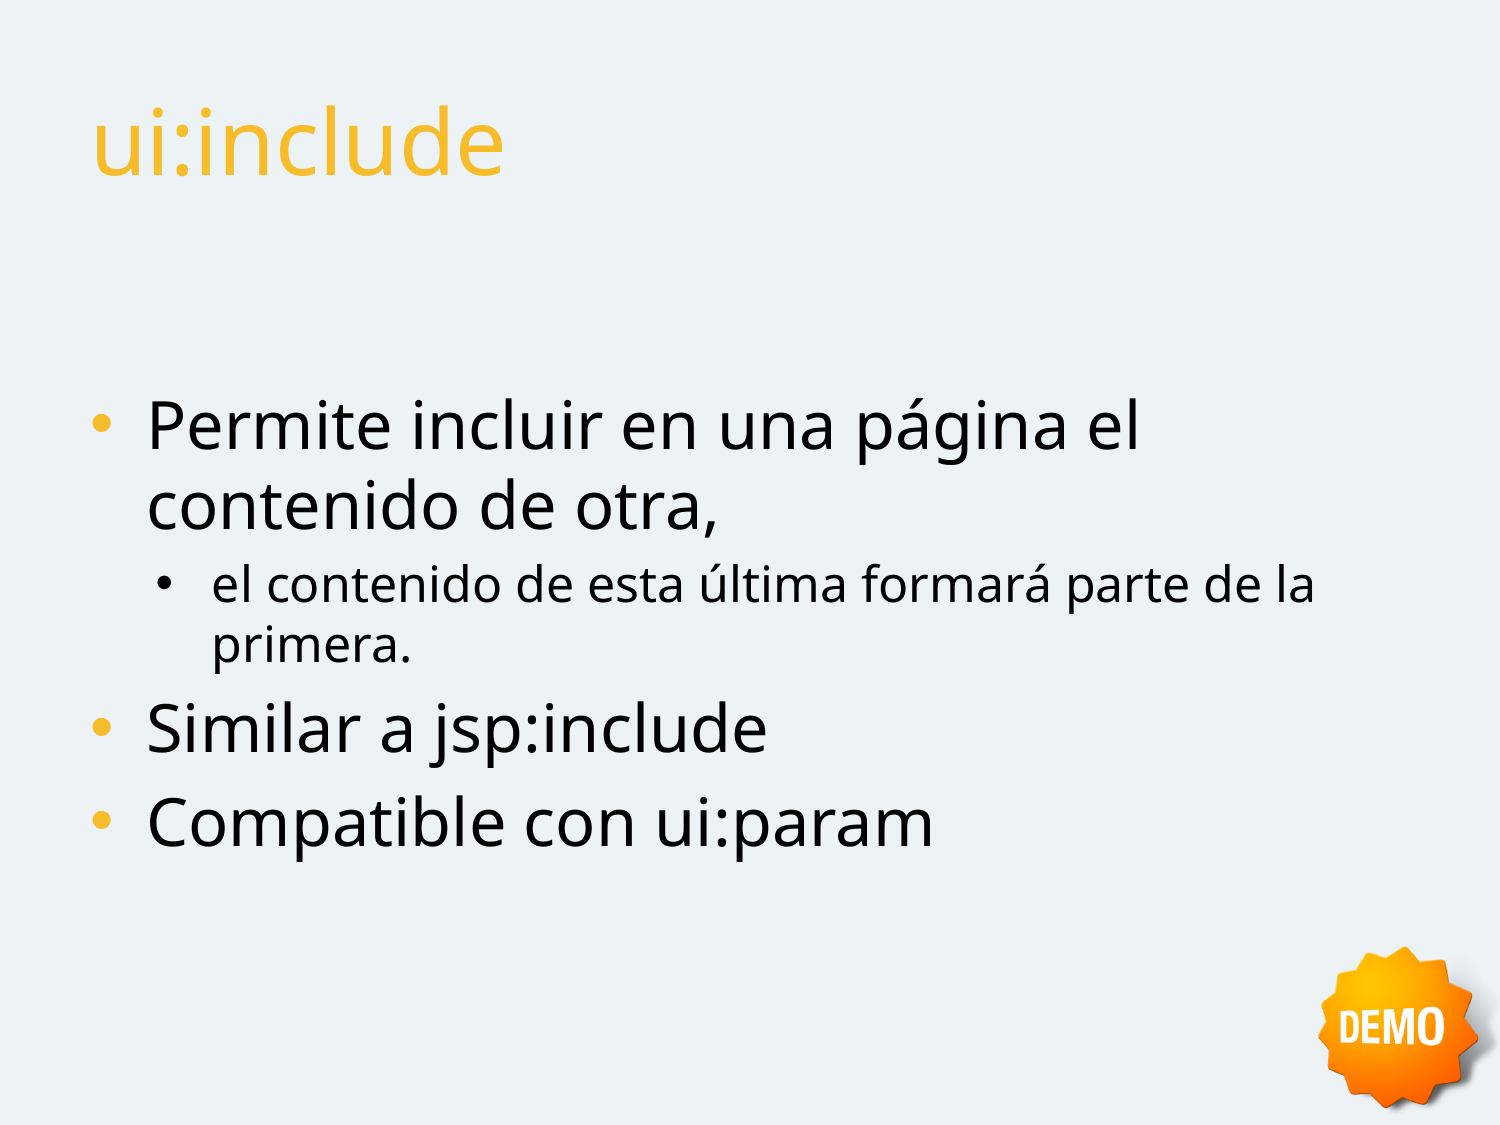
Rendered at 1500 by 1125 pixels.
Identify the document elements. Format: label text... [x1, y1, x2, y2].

title ui:include [75, 45, 1425, 233]
picture [1298, 935, 1500, 1125]
list Permite incluir en una página el contenido de otra, el contenido de esta última formará parte de la primera. Similar a jsp:include Compatible con ui:param [75, 375, 1425, 1063]
